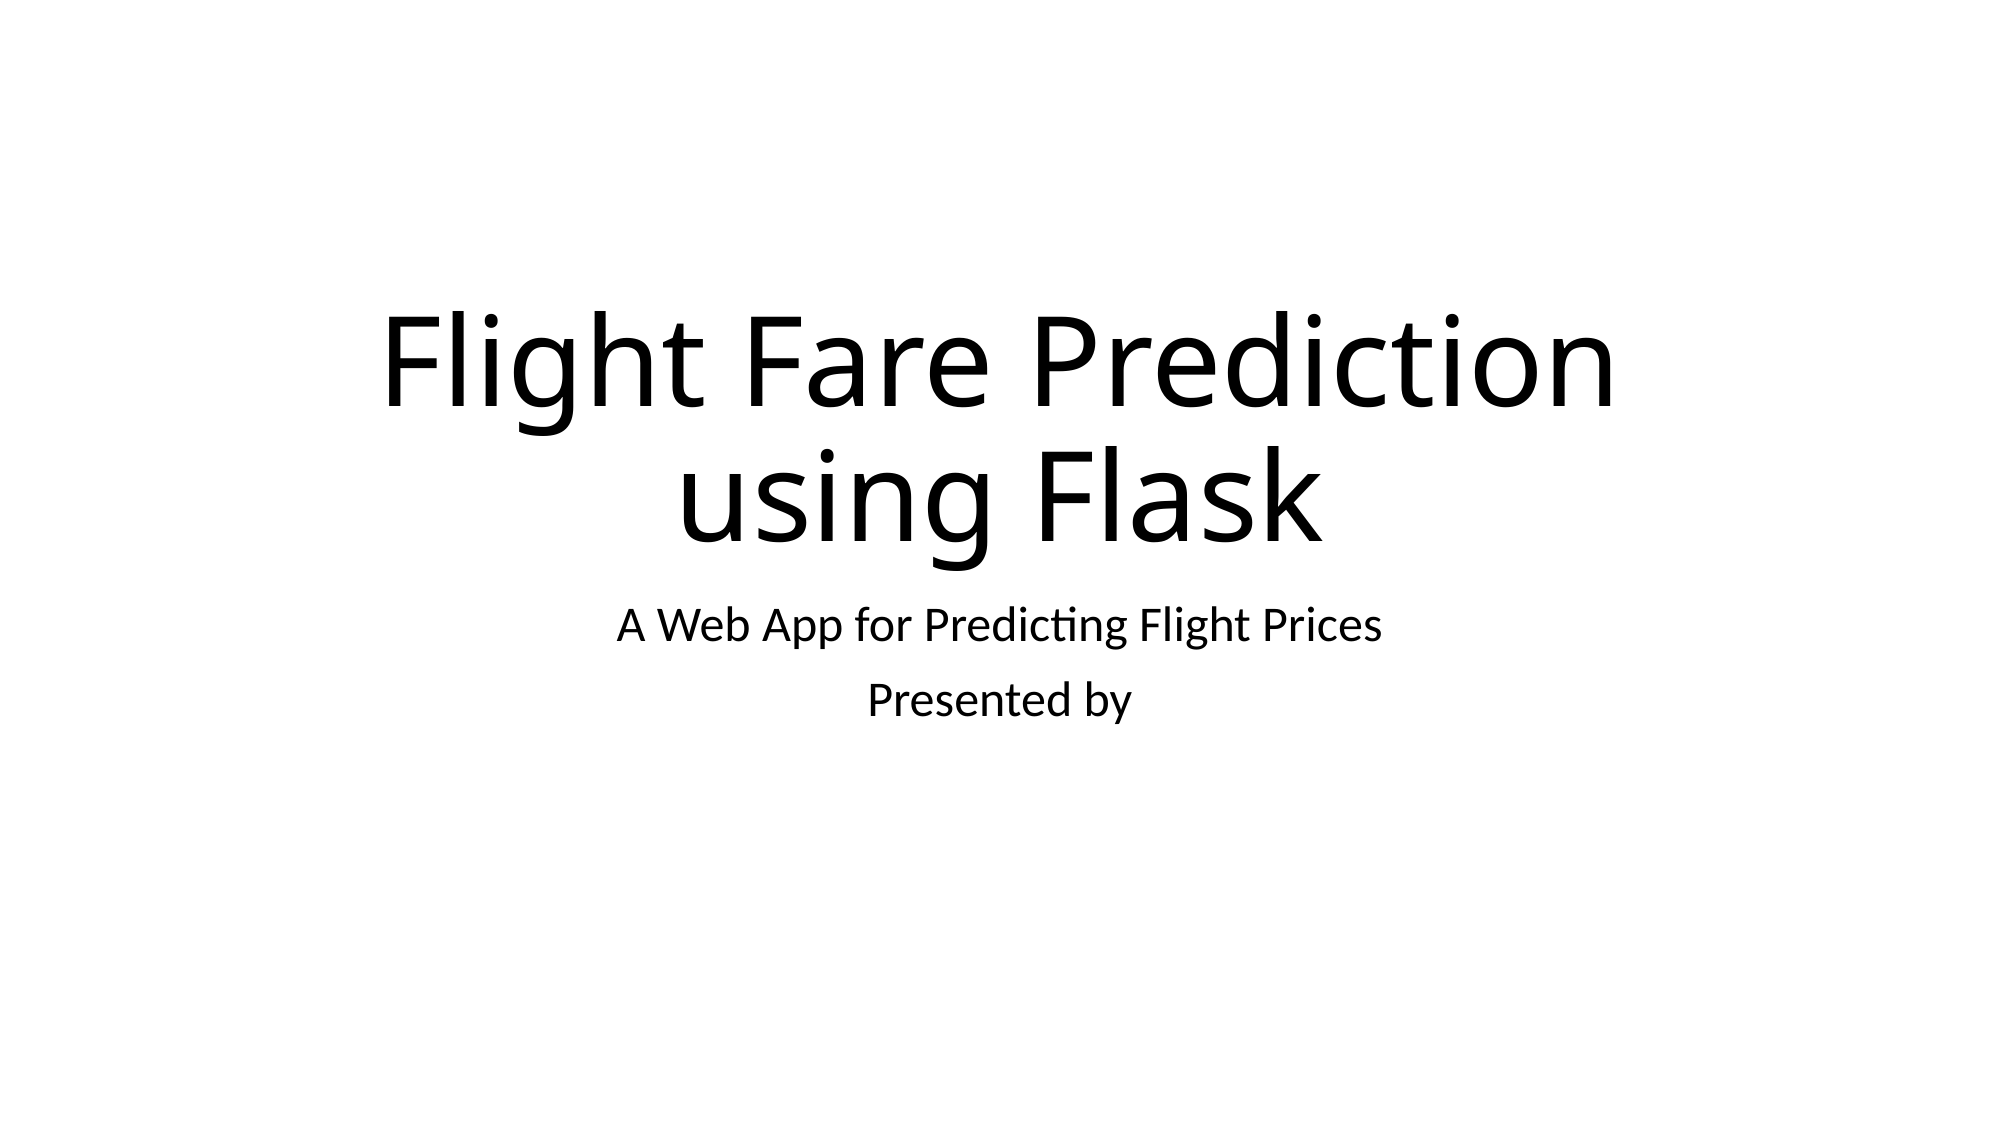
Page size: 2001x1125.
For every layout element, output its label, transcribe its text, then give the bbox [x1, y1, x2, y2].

title Flight Fare Prediction using Flask [249, 184, 1750, 576]
subtitle A Web App for Predicting Flight Prices Presented by [249, 590, 1750, 863]
